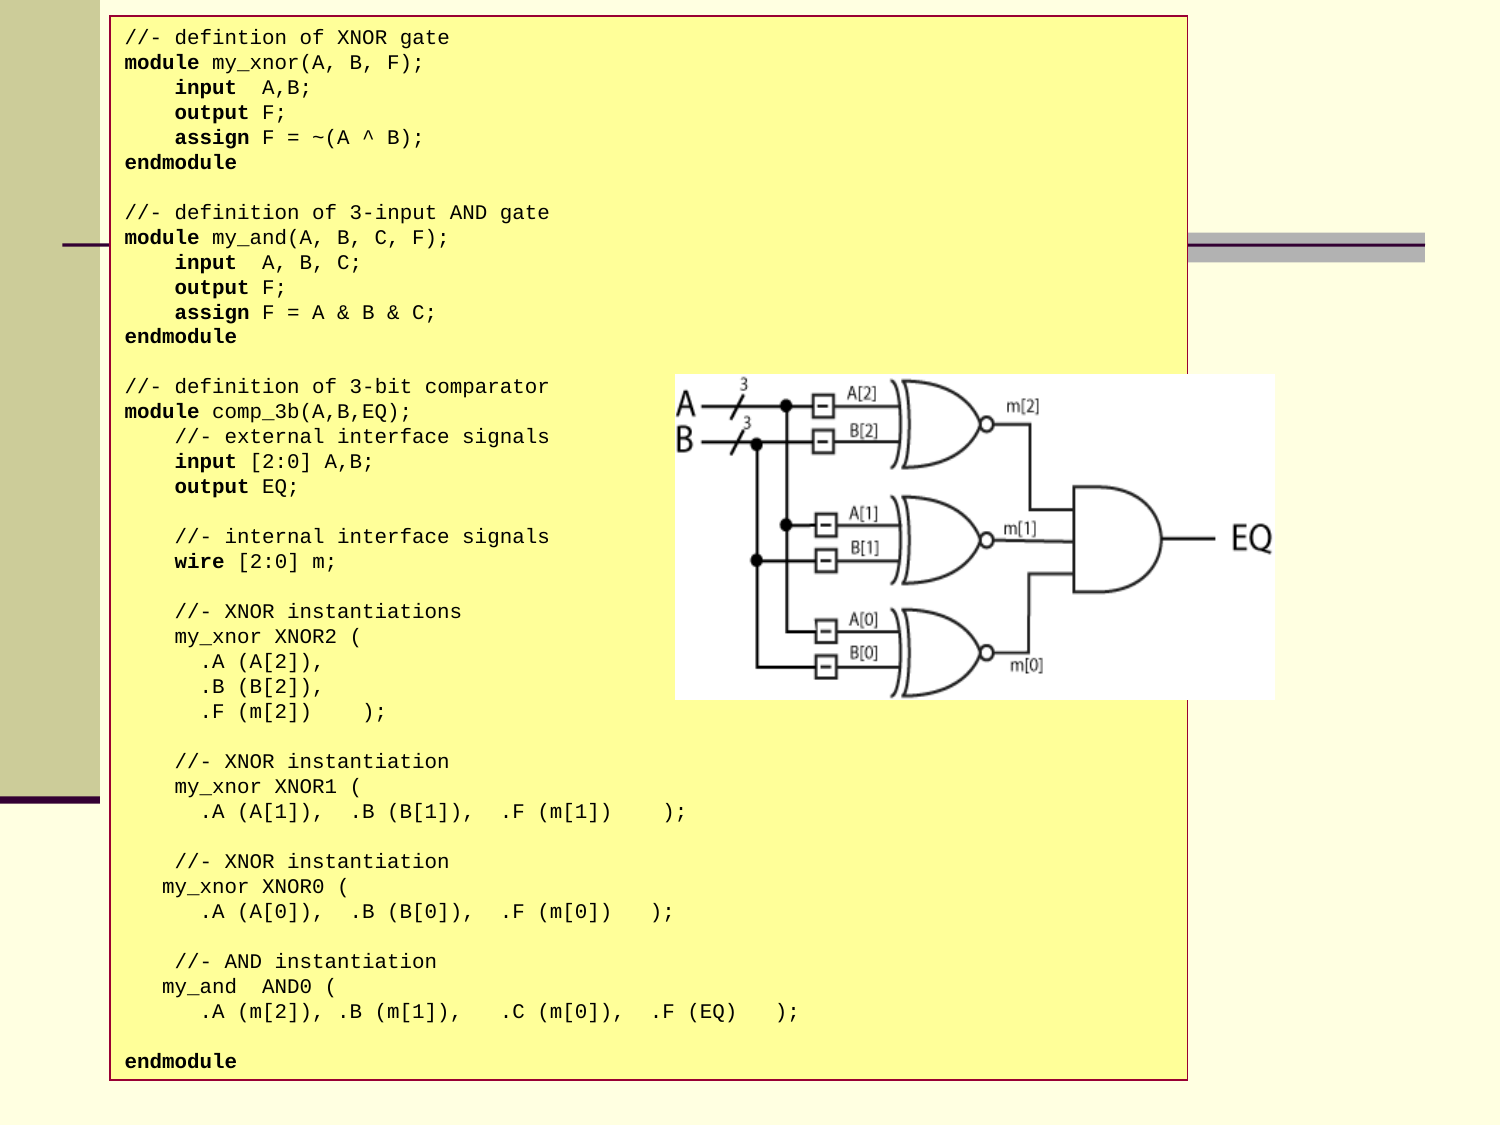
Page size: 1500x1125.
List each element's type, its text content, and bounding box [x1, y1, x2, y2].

text_box //- defintion of XNOR gate module my_xnor(A, B, F); input A,B; output F; assign F = ~(A ^ B); endmodule //- definition of 3-input AND gate module my_and(A, B, C, F); input A, B, C; output F; assign F = A & B & C; endmodule //- definition of 3-bit comparator module comp_3b(A,B,EQ); //- external interface signals input [2:0] A,B; output EQ; //- internal interface signals wire [2:0] m; //- XNOR instantiations my_xnor XNOR2 ( .A (A[2]), .B (B[2]), .F (m[2]) ); //- XNOR instantiation my_xnor XNOR1 ( .A (A[1]), .B (B[1]), .F (m[1]) ); //- XNOR instantiation my_xnor XNOR0 ( .A (A[0]), .B (B[0]), .F (m[0]) ); //- AND instantiation my_and AND0 ( .A (m[2]), .B (m[1]), .C (m[0]), .F (EQ) ); endmodule [109, 16, 1188, 1080]
picture [674, 374, 1276, 701]
